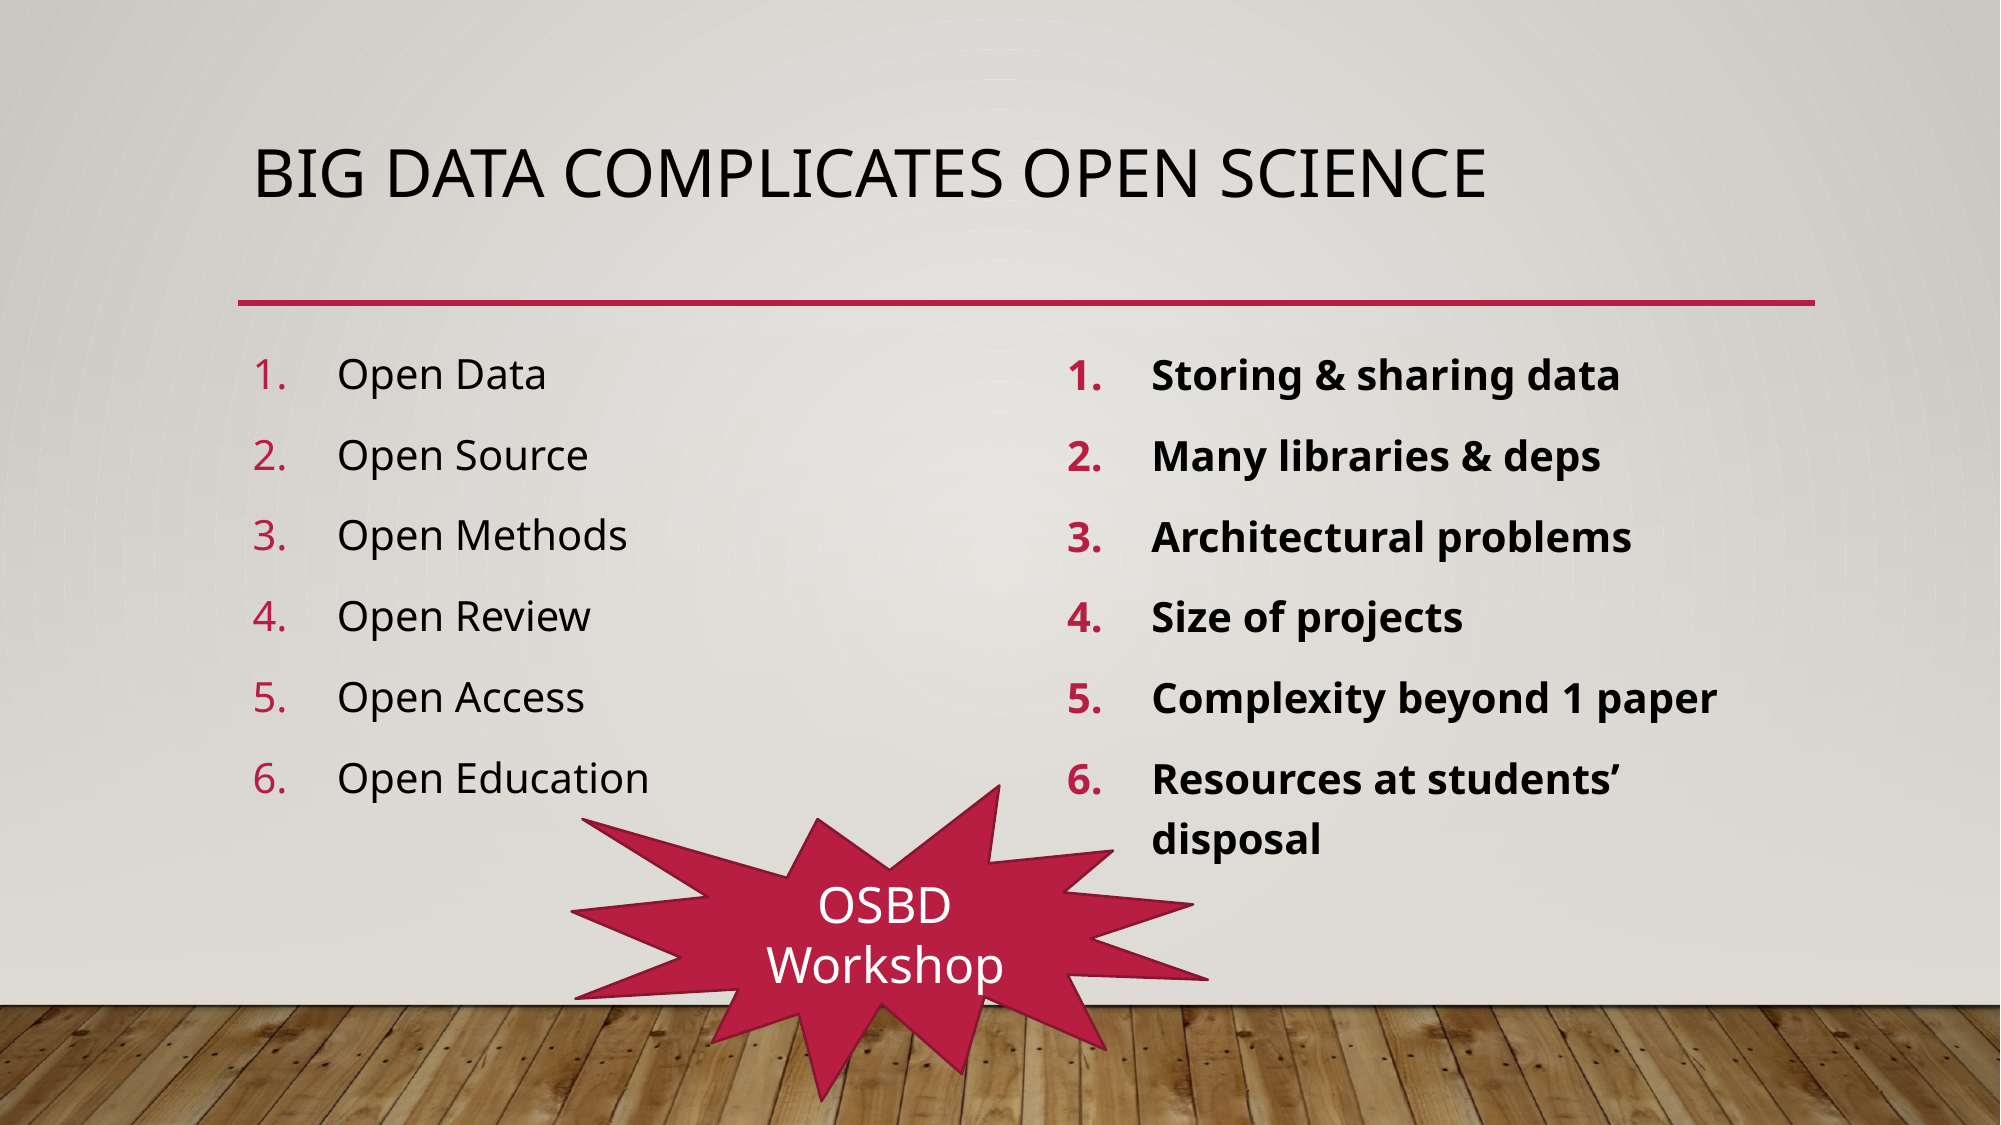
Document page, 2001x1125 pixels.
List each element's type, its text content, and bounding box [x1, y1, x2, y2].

text_box OSBD Workshop [570, 784, 1210, 1103]
title Big Data complicates Open Science [237, 132, 1814, 306]
list Open Data Open Source Open Methods Open Review Open Access Open Education [237, 329, 1000, 896]
list Storing & sharing data Many libraries & deps Architectural problems Size of projects Complexity beyond 1 paper Resources at students’ disposal [1052, 330, 1815, 896]
picture [0, 1005, 2000, 1125]
